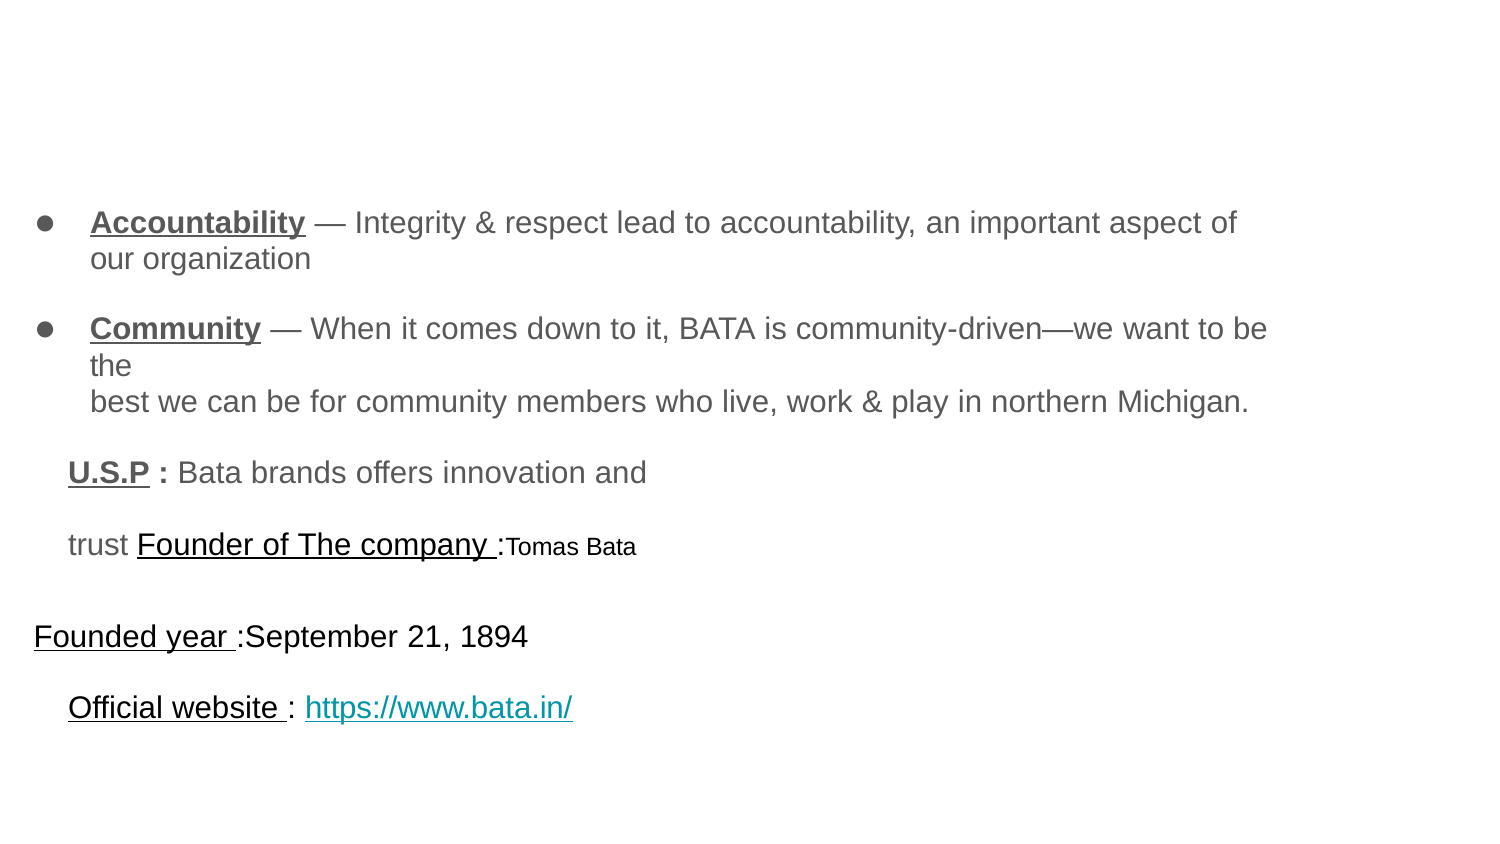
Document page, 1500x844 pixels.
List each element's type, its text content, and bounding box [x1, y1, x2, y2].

text_box Accountability — Integrity & respect lead to accountability, an important aspect of our organization Community — When it comes down to it, BATA is community-driven—we want to be the best we can be for community members who live, work & play in northern Michigan. U.S.P : Bata brands offers innovation and trust Founder of The company :Tomas Bata Founded year :September 21, 1894 Official website : https://www.bata.in/ [31, 199, 1324, 726]
